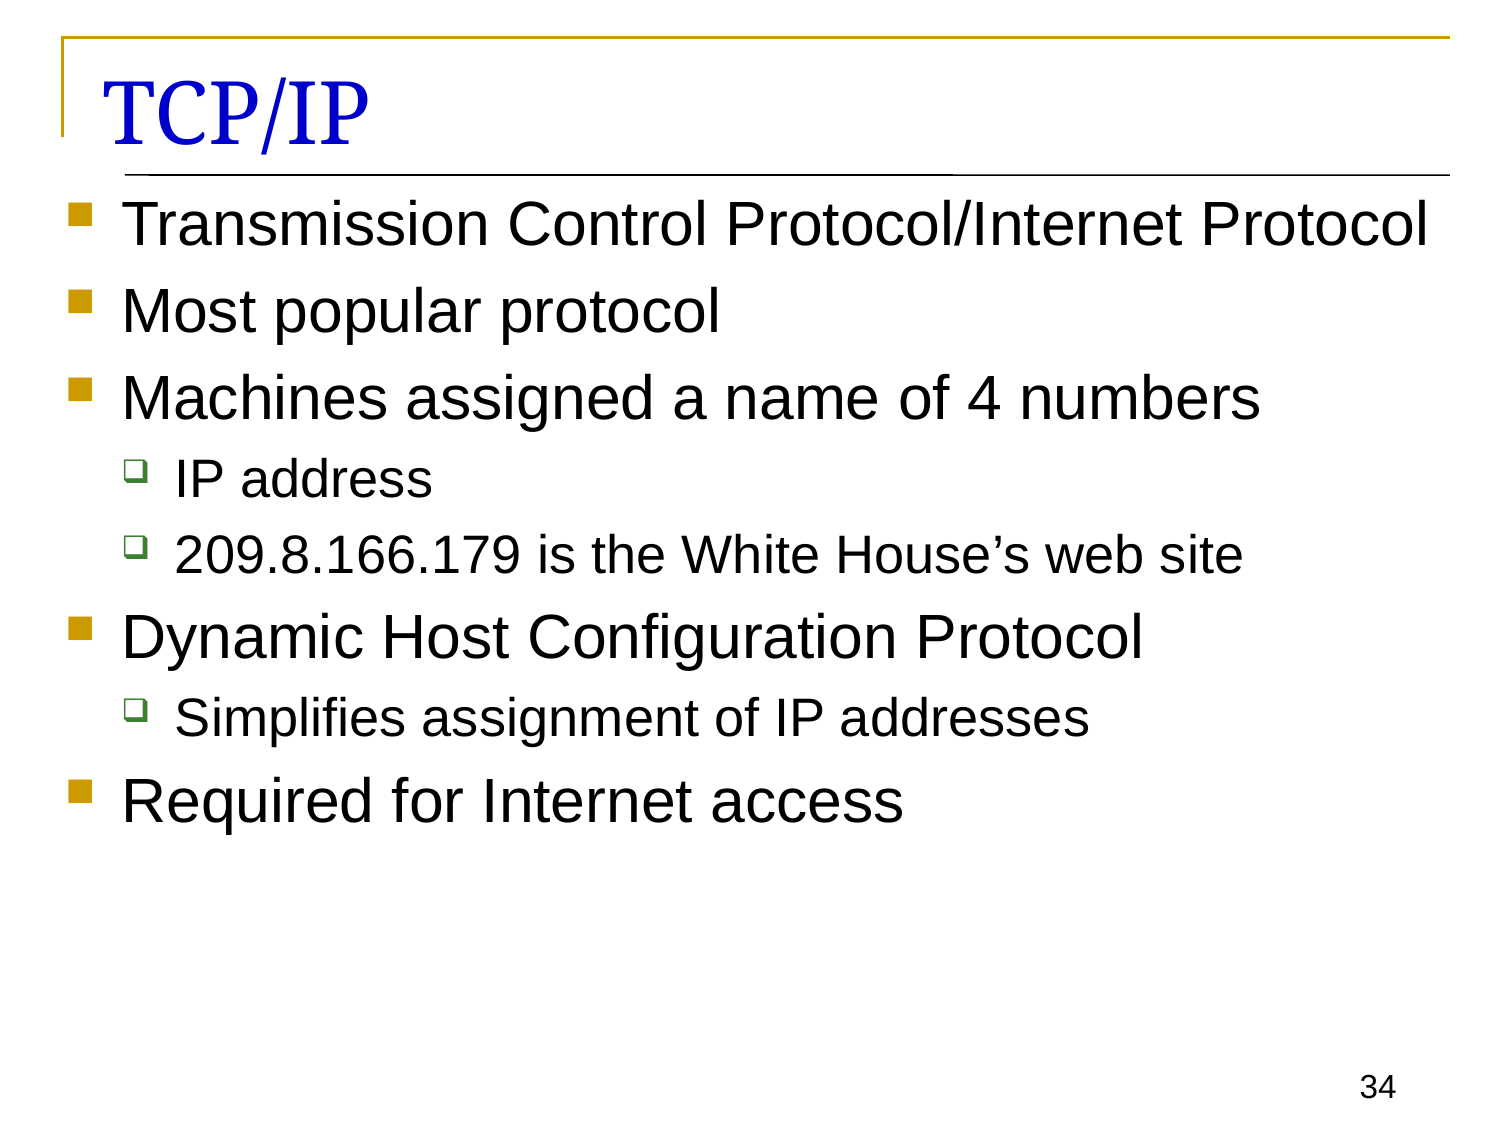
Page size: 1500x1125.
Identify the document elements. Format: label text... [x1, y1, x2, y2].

list Transmission Control Protocol/Internet Protocol Most popular protocol Machines assigned a name of 4 numbers IP address 209.8.166.179 is the White House’s web site Dynamic Host Configuration Protocol Simplifies assignment of IP addresses Required for Internet access [49, 174, 1451, 1076]
title TCP/IP [87, 49, 1451, 163]
